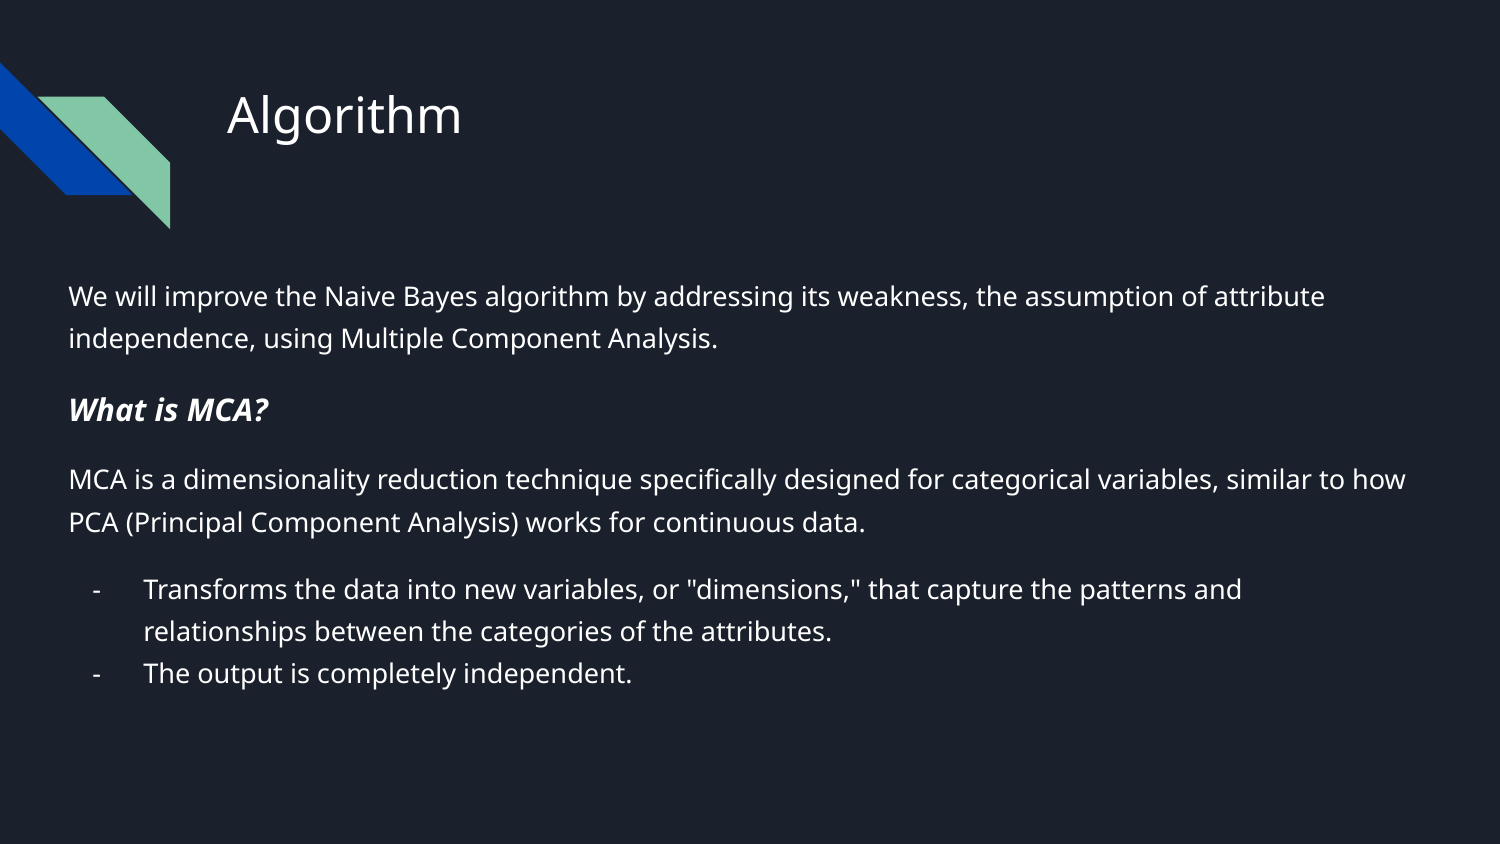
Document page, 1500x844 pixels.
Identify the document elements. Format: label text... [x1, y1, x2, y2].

list We will improve the Naive Bayes algorithm by addressing its weakness, the assumption of attribute independence, using Multiple Component Analysis. What is MCA? MCA is a dimensionality reduction technique specifically designed for categorical variables, similar to how PCA (Principal Component Analysis) works for continuous data. Transforms the data into new variables, or "dimensions," that capture the patterns and relationships between the categories of the attributes. The output is completely independent. [53, 257, 1425, 735]
title Algorithm [212, 64, 1368, 215]
